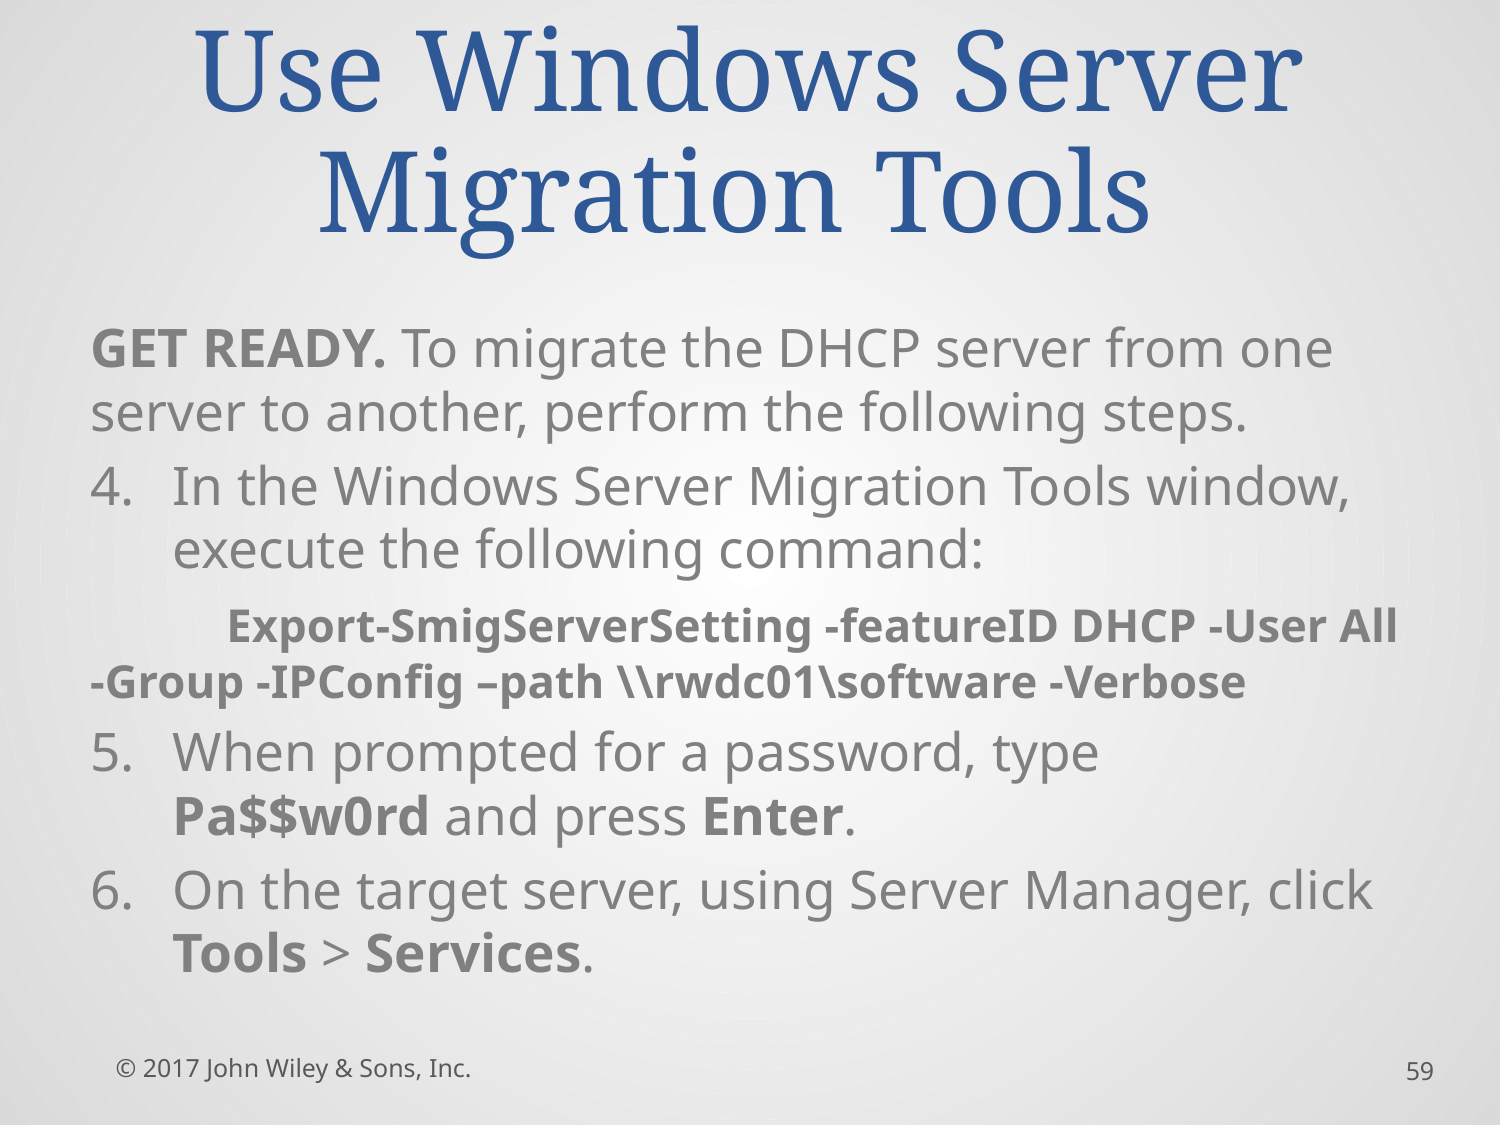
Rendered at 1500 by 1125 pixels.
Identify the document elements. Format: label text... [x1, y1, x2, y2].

footer © 2017 John Wiley & Sons, Inc. [108, 1037, 576, 1098]
title Use Windows Server Migration Tools [75, 0, 1425, 263]
slide_number 59 [1401, 1042, 1494, 1103]
list GET READY. To migrate the DHCP server from one server to another, perform the following steps. In the Windows Server Migration Tools window, execute the following command: Export-SmigServerSetting -featureID DHCP -User All -Group -IPConfig –path \\rwdc01\software -Verbose When prompted for a password, type Pa$$w0rd and press Enter. On the target server, using Server Manager, click Tools > Services. [75, 307, 1425, 1005]
